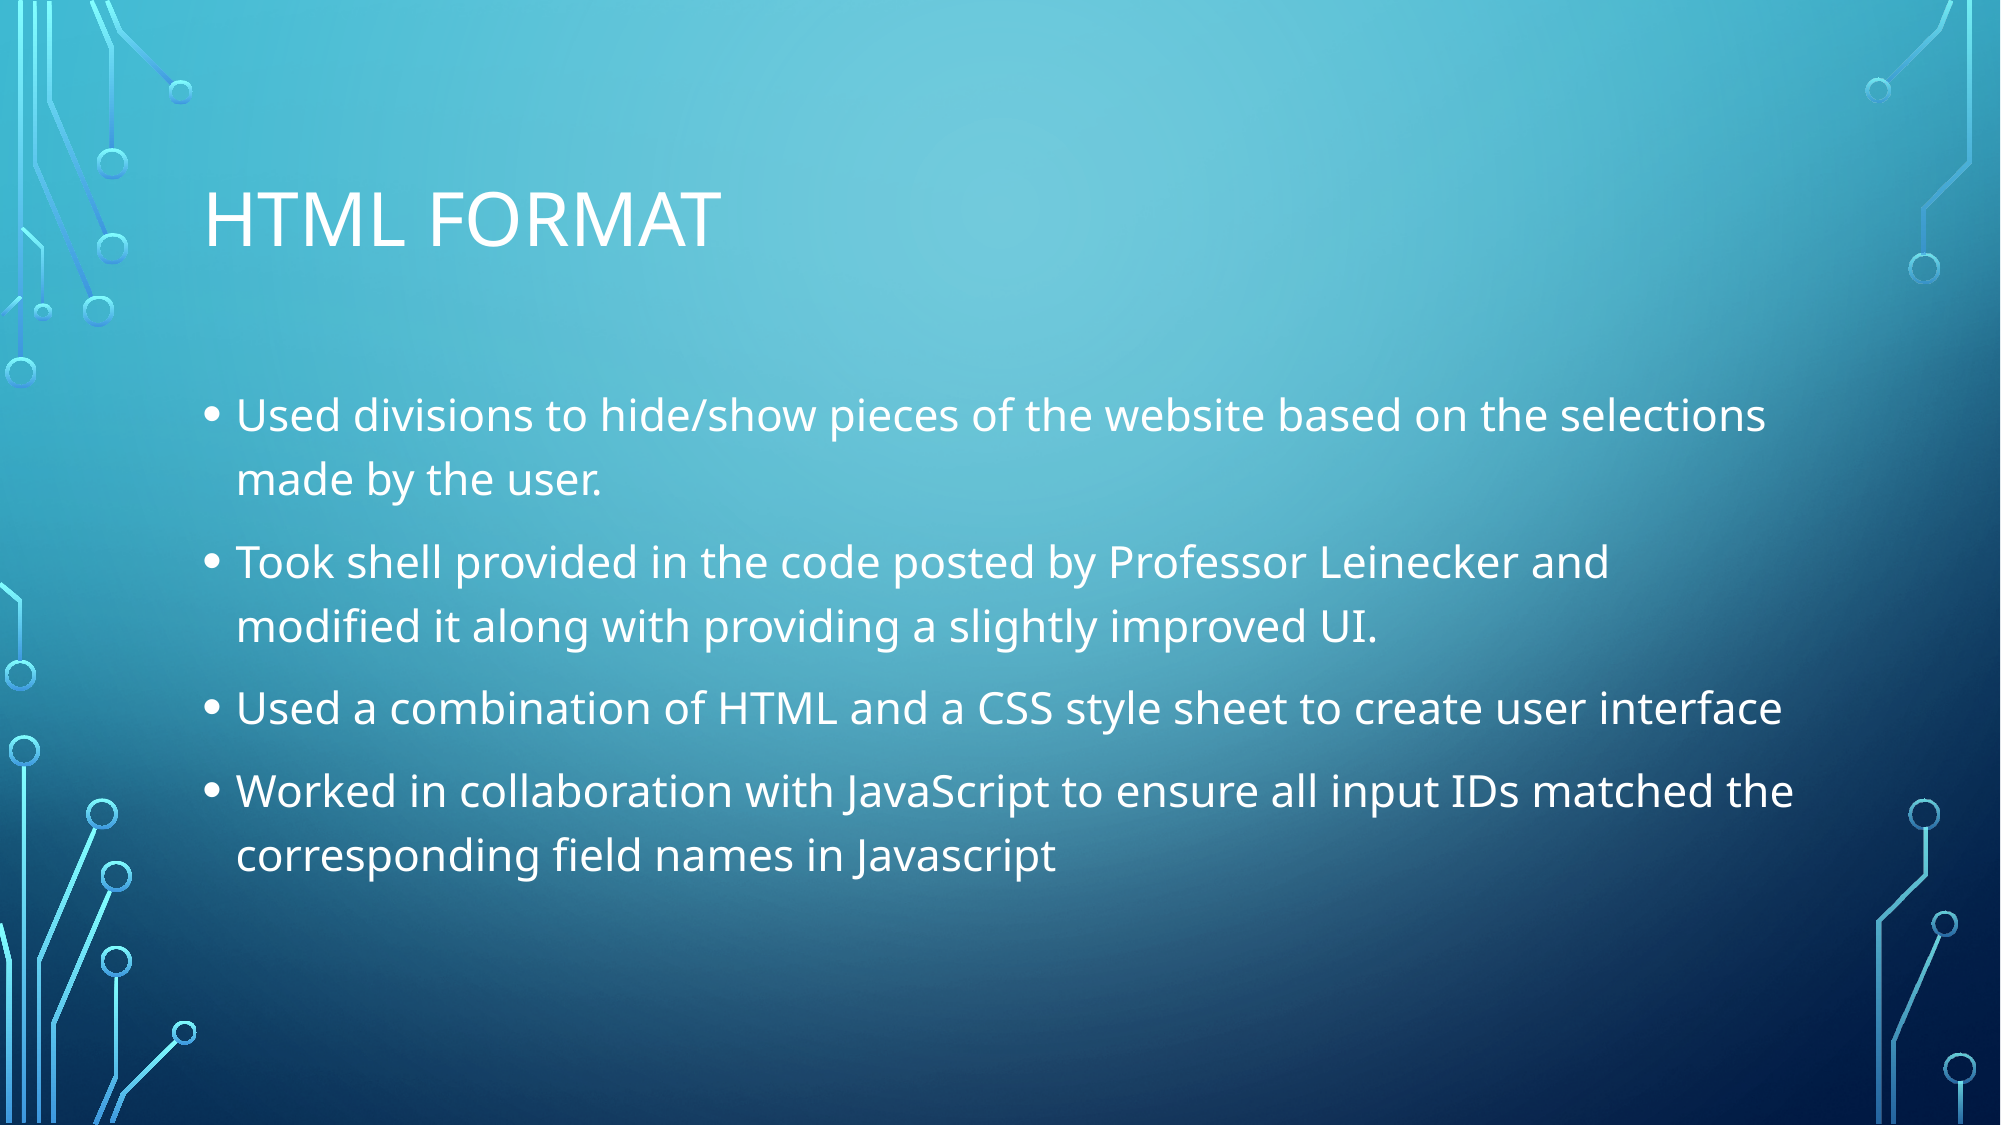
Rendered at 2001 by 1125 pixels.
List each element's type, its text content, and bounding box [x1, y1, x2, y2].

title HTML Format [187, 101, 1813, 344]
list Used divisions to hide/show pieces of the website based on the selections made by the user. Took shell provided in the code posted by Professor Leinecker and modified it along with providing a slightly improved UI. Used a combination of HTML and a CSS style sheet to create user interface Worked in collaboration with JavaScript to ensure all input IDs matched the corresponding field names in Javascript [187, 369, 1813, 950]
